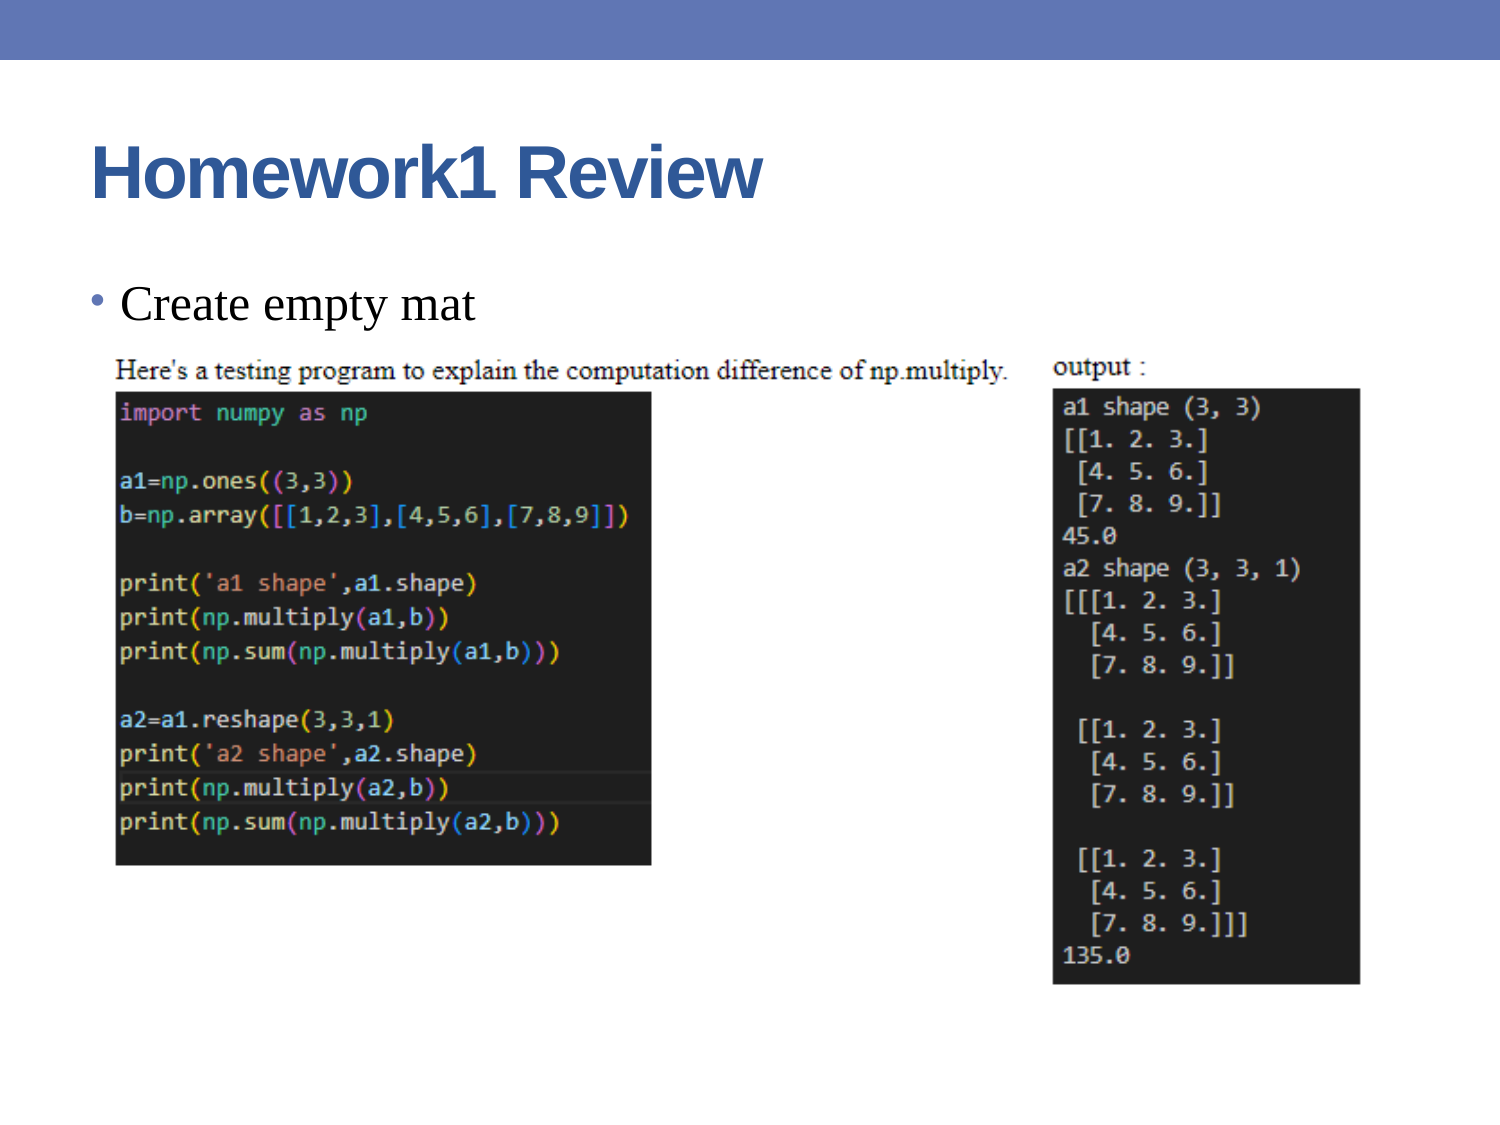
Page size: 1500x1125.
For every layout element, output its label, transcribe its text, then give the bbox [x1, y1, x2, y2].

picture [100, 349, 1012, 882]
list Create empty mat [75, 262, 1425, 1063]
picture [1039, 349, 1446, 1019]
title Homework1 Review [75, 87, 1425, 250]
